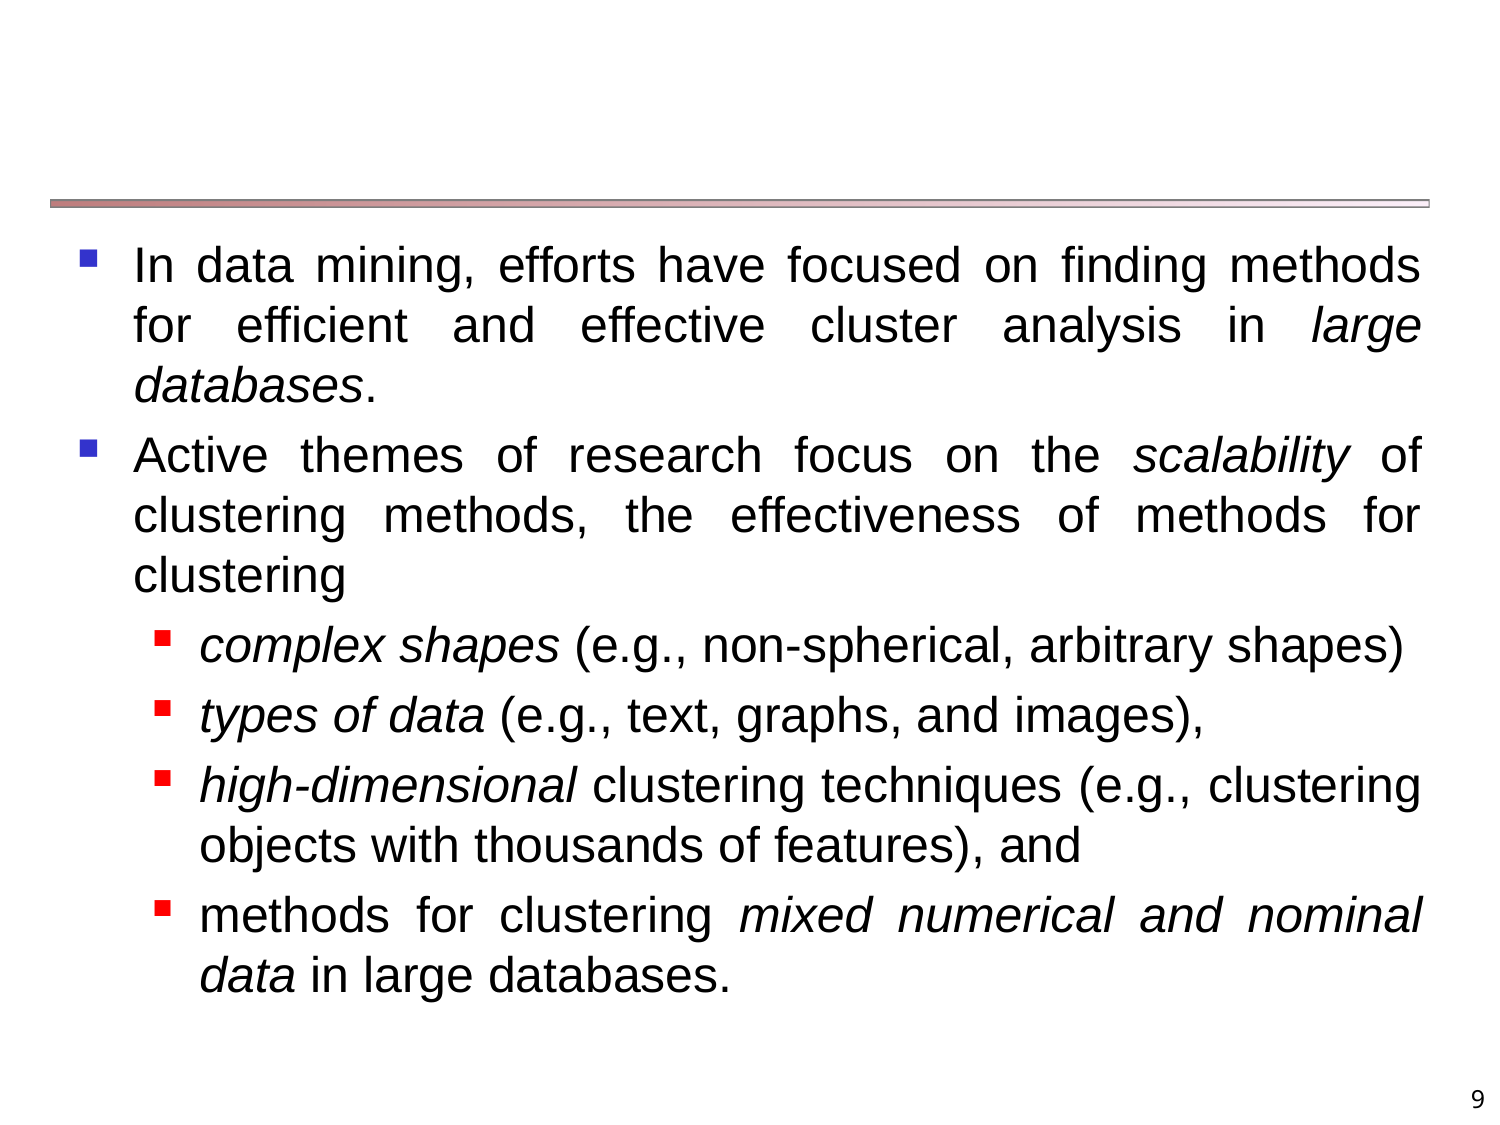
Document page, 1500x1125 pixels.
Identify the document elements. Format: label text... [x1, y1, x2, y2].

list In data mining, efforts have focused on finding methods for efficient and effective cluster analysis in large databases. Active themes of research focus on the scalability of clustering methods, the effectiveness of methods for clustering complex shapes (e.g., non-spherical, arbitrary shapes) types of data (e.g., text, graphs, and images), high-dimensional clustering techniques (e.g., clustering objects with thousands of features), and methods for clustering mixed numerical and nominal data in large databases. [62, 224, 1438, 1063]
slide_number 9 [1187, 1062, 1500, 1125]
